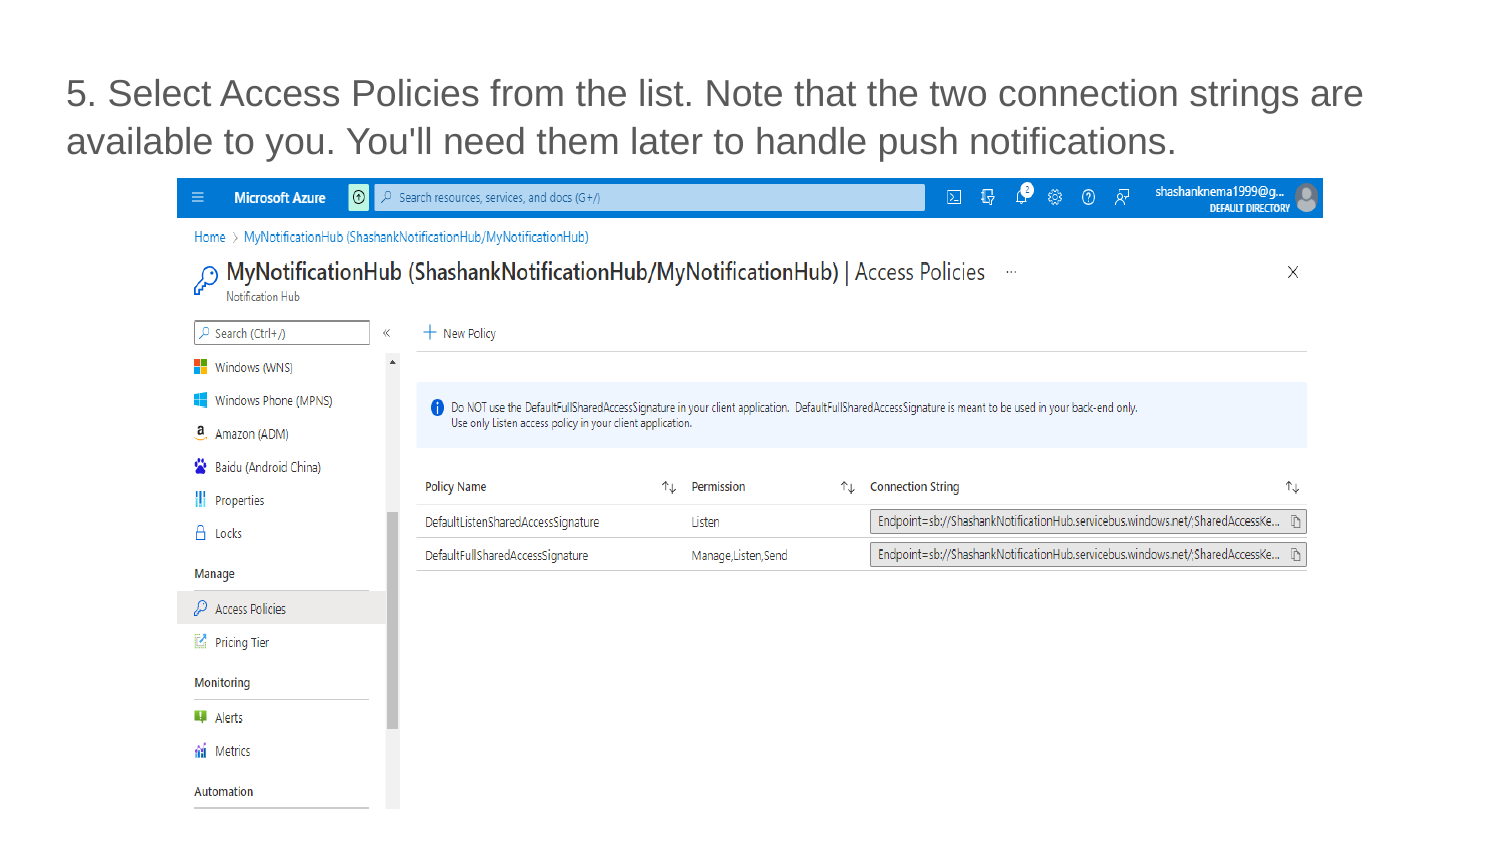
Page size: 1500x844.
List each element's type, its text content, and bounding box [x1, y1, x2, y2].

picture [176, 178, 1323, 810]
list 5. Select Access Policies from the list. Note that the two connection strings are available to you. You'll need them later to handle push notifications. [51, 50, 1449, 820]
